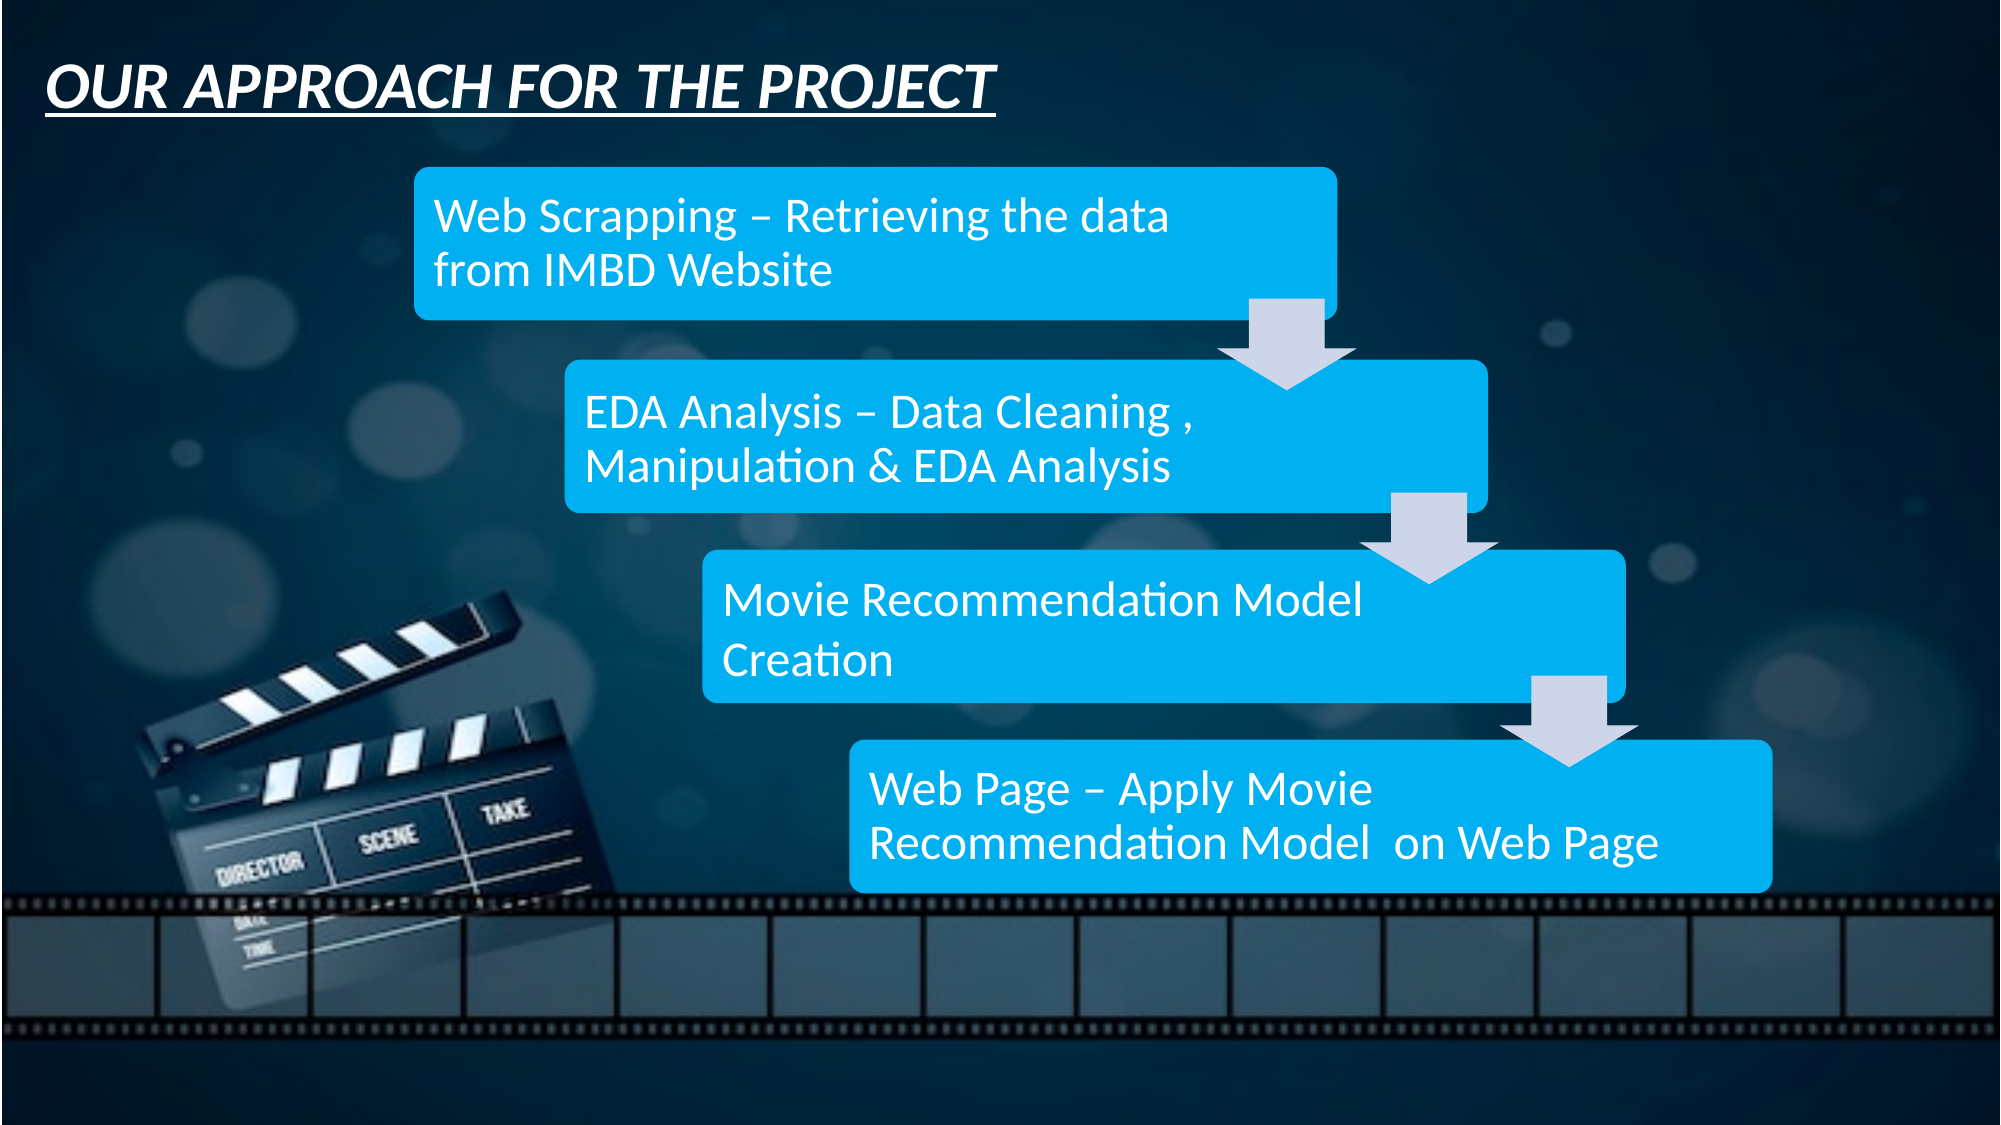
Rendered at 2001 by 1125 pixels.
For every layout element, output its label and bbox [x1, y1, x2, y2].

text_box [1501, 676, 1638, 767]
text_box [1361, 493, 1498, 584]
text_box [414, 166, 1338, 321]
text_box [564, 359, 1489, 514]
text_box [702, 549, 1626, 704]
text_box [1218, 299, 1355, 390]
picture [2, 0, 2000, 1125]
text_box [849, 739, 1773, 894]
